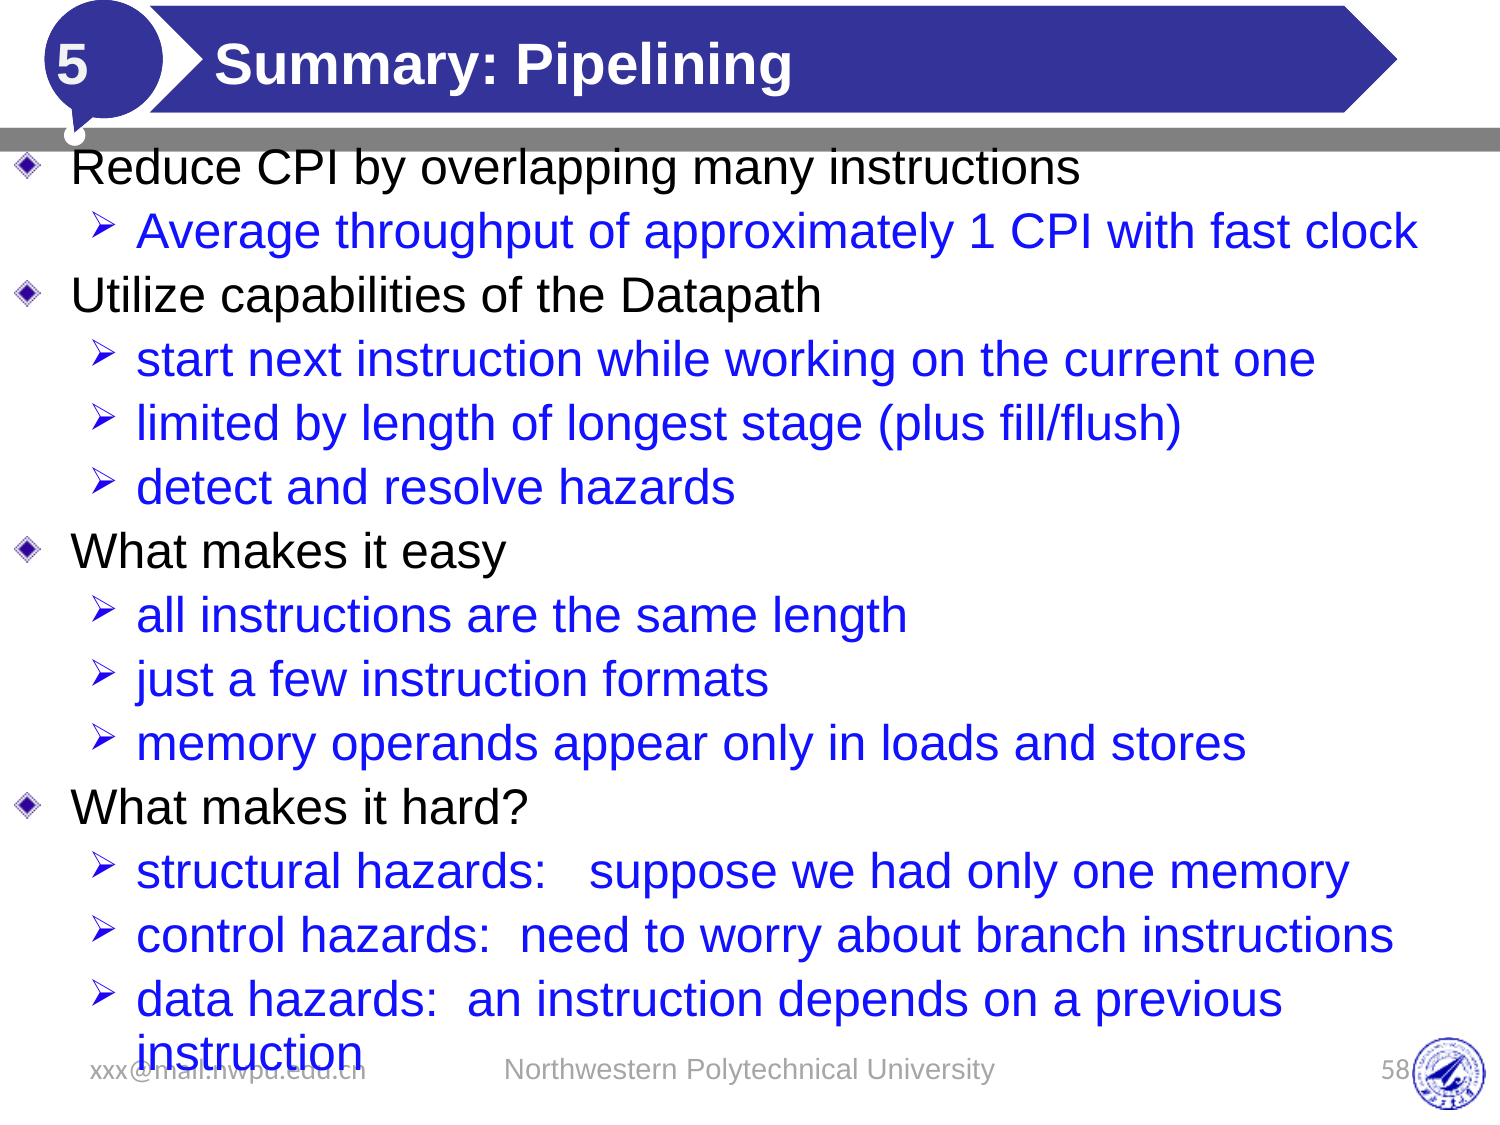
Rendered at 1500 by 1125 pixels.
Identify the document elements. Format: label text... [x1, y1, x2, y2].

title Summary: Pipelining [200, 18, 1398, 125]
picture [14, 792, 41, 819]
picture [14, 536, 41, 563]
picture [14, 280, 41, 307]
picture [14, 152, 41, 179]
list Reduce CPI by overlapping many instructions Average throughput of approximately 1 CPI with fast clock Utilize capabilities of the Datapath start next instruction while working on the current one limited by length of longest stage (plus fill/flush) detect and resolve hazards What makes it easy all instructions are the same length just a few instruction formats memory operands appear only in loads and stores What makes it hard? structural hazards: suppose we had only one memory control hazards: need to worry about branch instructions data hazards: an instruction depends on a previous instruction [3, 137, 1500, 1125]
list 5 [24, 19, 188, 113]
